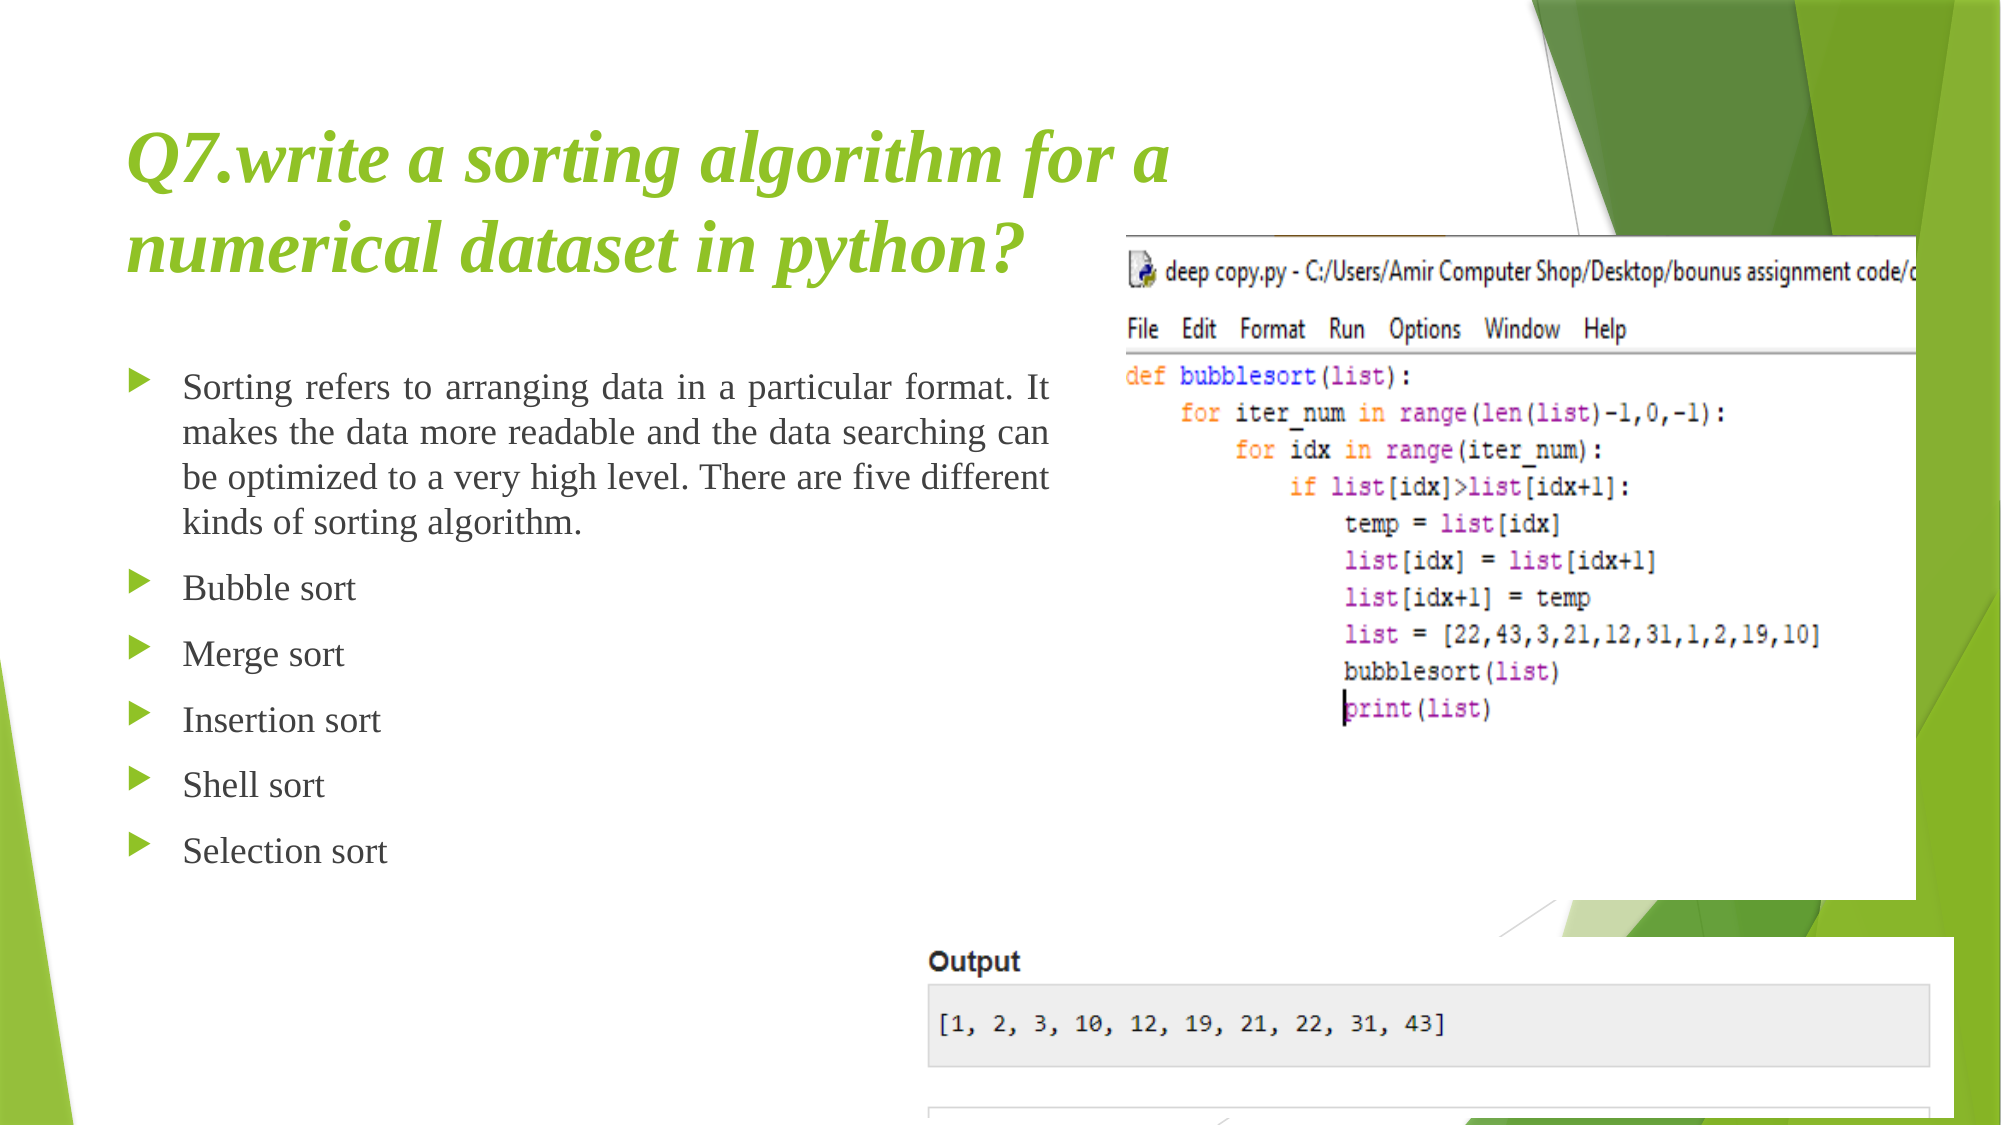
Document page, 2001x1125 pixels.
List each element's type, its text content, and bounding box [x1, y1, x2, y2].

picture [1126, 234, 1917, 901]
picture [924, 937, 1954, 1118]
list Sorting refers to arranging data in a particular format. It makes the data more readable and the data searching can be optimized to a very high level. There are five different kinds of sorting algorithm. Bubble sort Merge sort Insertion sort Shell sort Selection sort [111, 354, 1067, 992]
title Q7.write a sorting algorithm for a numerical dataset in python? [111, 99, 1522, 317]
